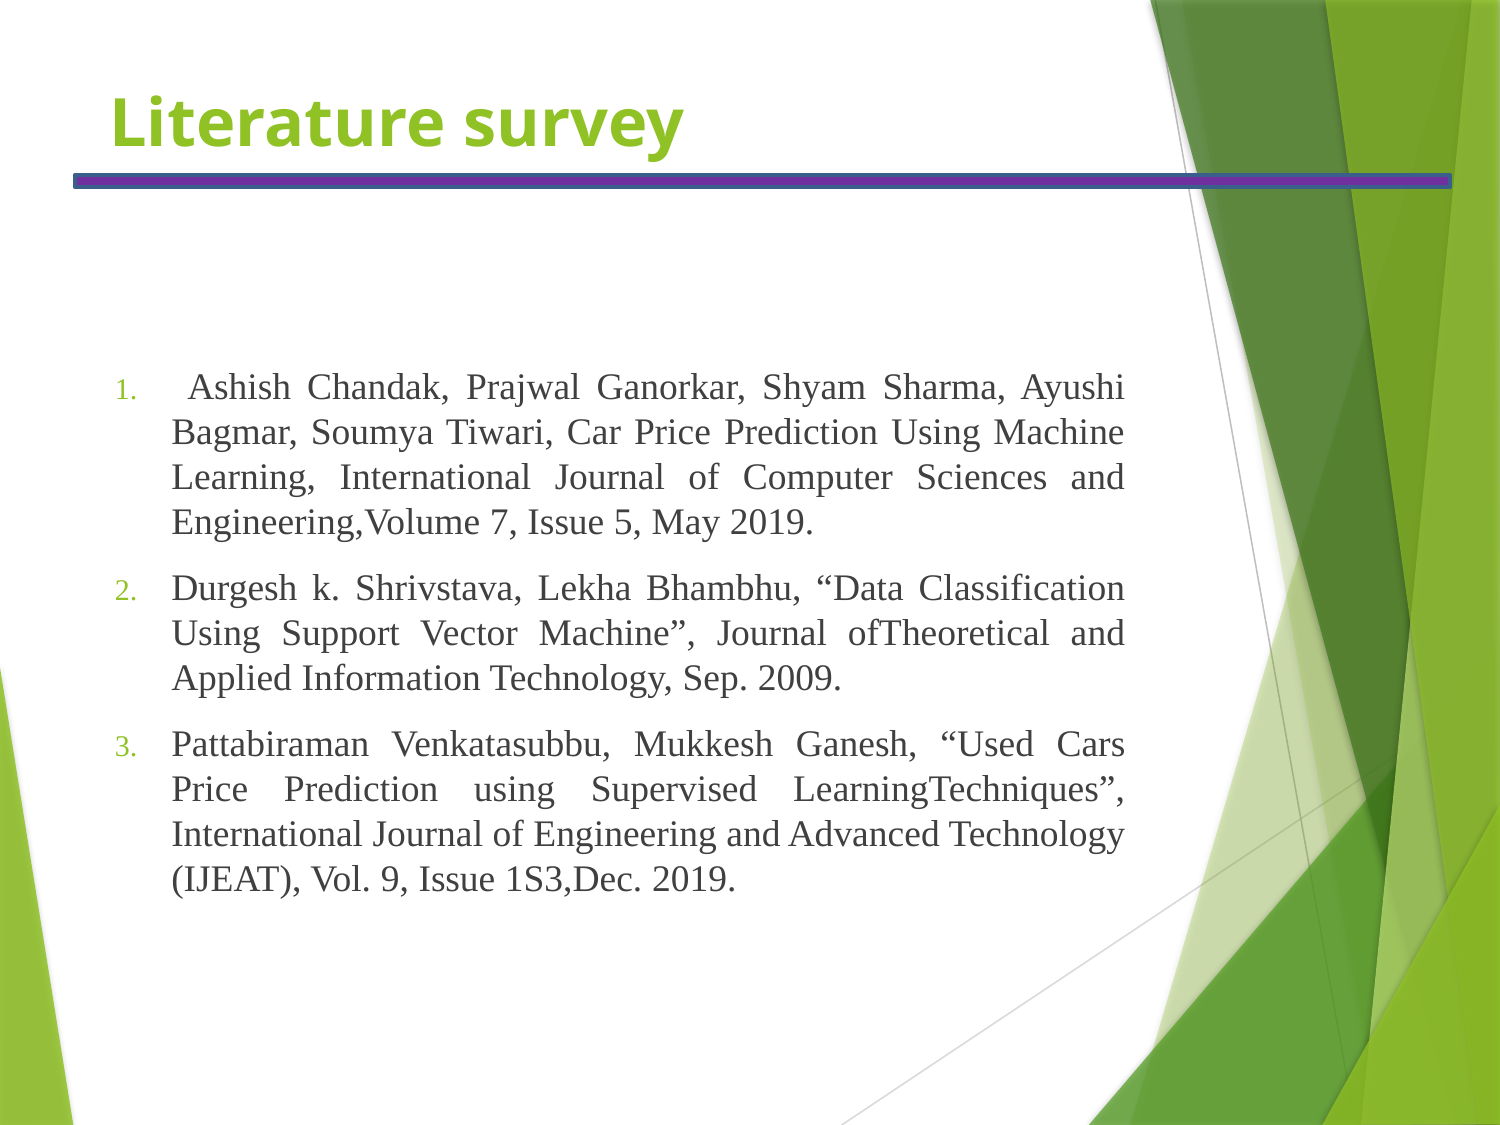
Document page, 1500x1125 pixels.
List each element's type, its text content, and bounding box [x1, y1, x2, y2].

text_box [75, 174, 1450, 188]
list Ashish Chandak, Prajwal Ganorkar, Shyam Sharma, Ayushi Bagmar, Soumya Tiwari, Car Price Prediction Using Machine Learning, International Journal of Computer Sciences and Engineering,Volume 7, Issue 5, May 2019. Durgesh k. Shrivstava, Lekha Bhambhu, “Data Classification Using Support Vector Machine”, Journal ofTheoretical and Applied Information Technology, Sep. 2009. Pattabiraman Venkatasubbu, Mukkesh Ganesh, “Used Cars Price Prediction using Supervised LearningTechniques”, International Journal of Engineering and Advanced Technology (IJEAT), Vol. 9, Issue 1S3,Dec. 2019. [99, 354, 1142, 992]
title Literature survey [94, 188, 1388, 290]
title Literature survey [94, 72, 1388, 174]
